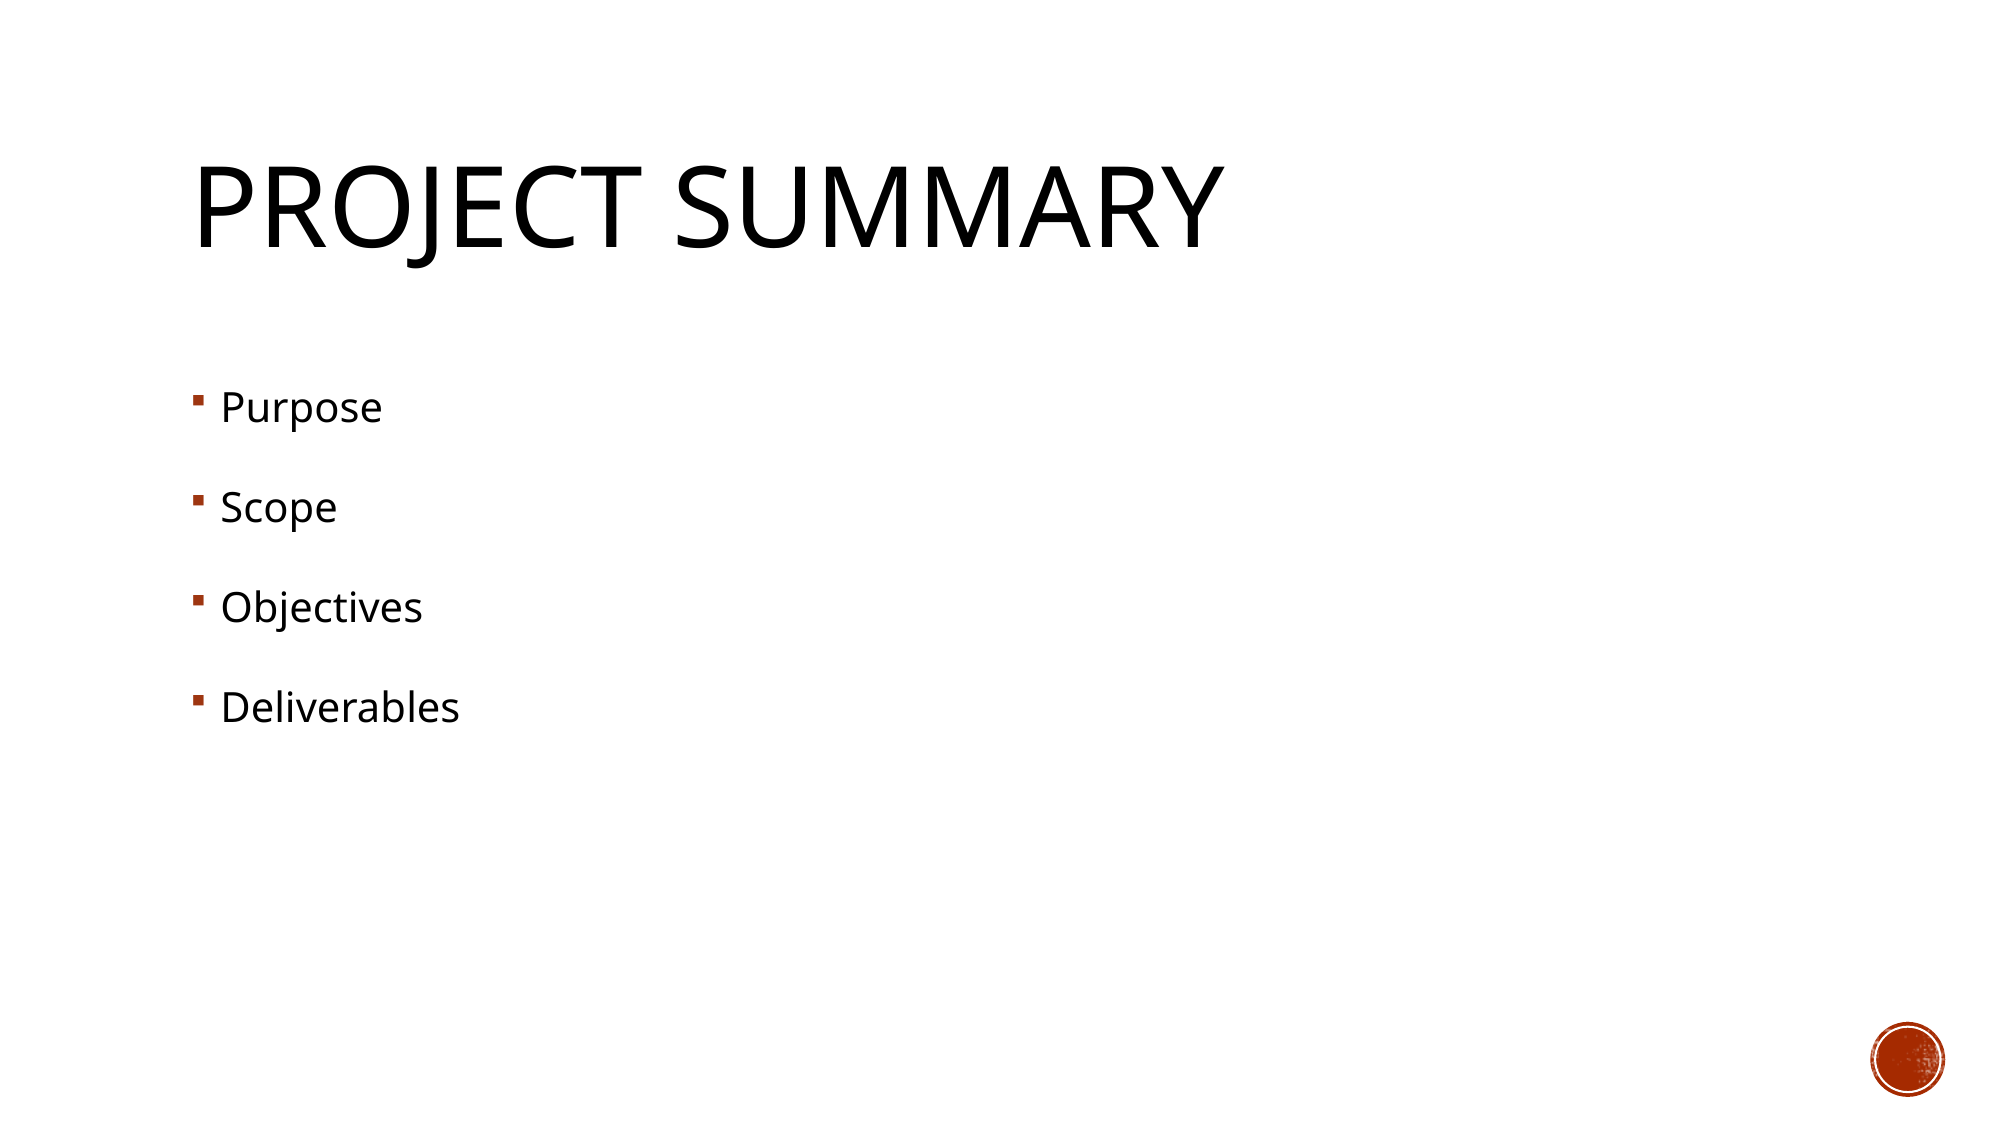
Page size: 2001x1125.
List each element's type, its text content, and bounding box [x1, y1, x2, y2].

list Purpose Scope Objectives Deliverables [175, 348, 1826, 1013]
title Project Summary [175, 79, 1826, 344]
